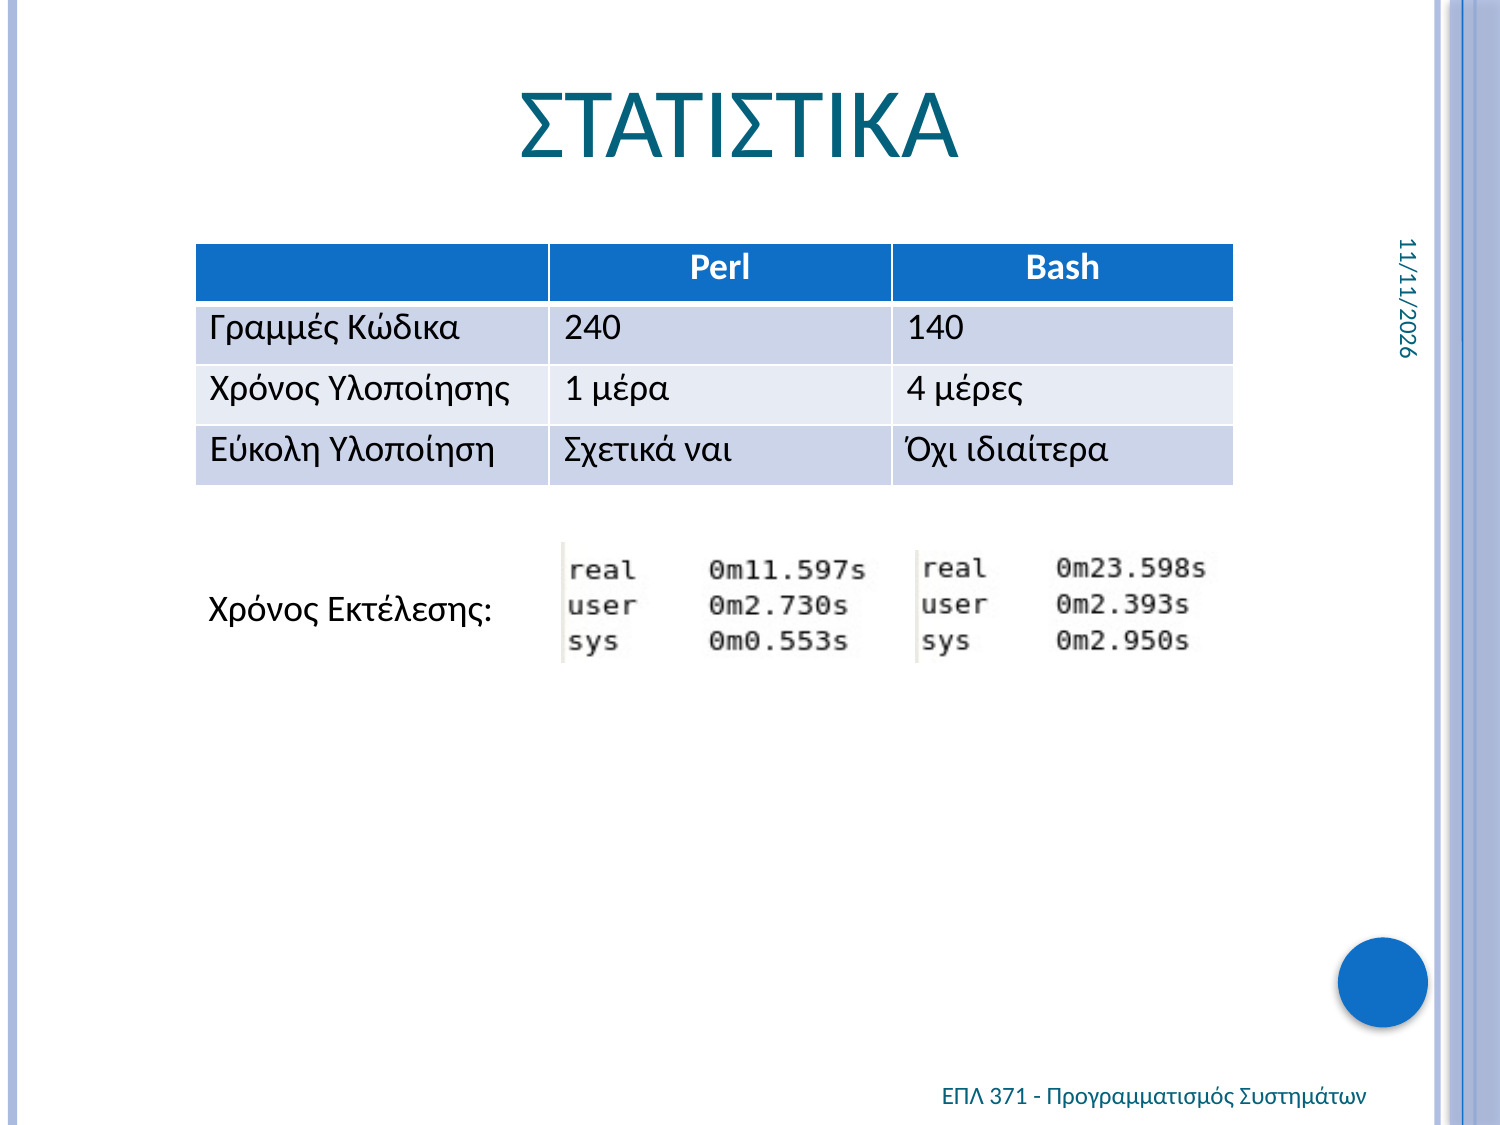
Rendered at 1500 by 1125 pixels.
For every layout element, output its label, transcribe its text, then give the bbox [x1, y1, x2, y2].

picture [914, 550, 1226, 663]
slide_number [1378, 43, 1442, 374]
table_cell Γραμμές Κώδικα [196, 307, 548, 364]
table_header Bash [893, 244, 1233, 301]
table_cell 240 [550, 307, 891, 364]
footer ΕΠΛ 371 - Προγραμματισμός Συστημάτων [927, 1065, 1453, 1125]
table_header [196, 244, 548, 301]
table_cell 140 [893, 307, 1233, 364]
table_cell Όχι ιδιαίτερα [893, 426, 1233, 485]
table_cell 4 μέρες [893, 366, 1233, 424]
table_header Perl [550, 244, 891, 301]
table_cell Σχετικά ναι [550, 426, 891, 485]
table_cell Εύκολη Υλοποίηση [196, 426, 548, 485]
title Στατιστικα [371, 42, 1107, 185]
text_box Χρόνος Εκτέλεσης: [193, 576, 509, 636]
table_cell 1 μέρα [550, 366, 891, 424]
table_cell Χρόνος Υλοποίησης [196, 366, 548, 424]
picture [560, 541, 880, 663]
